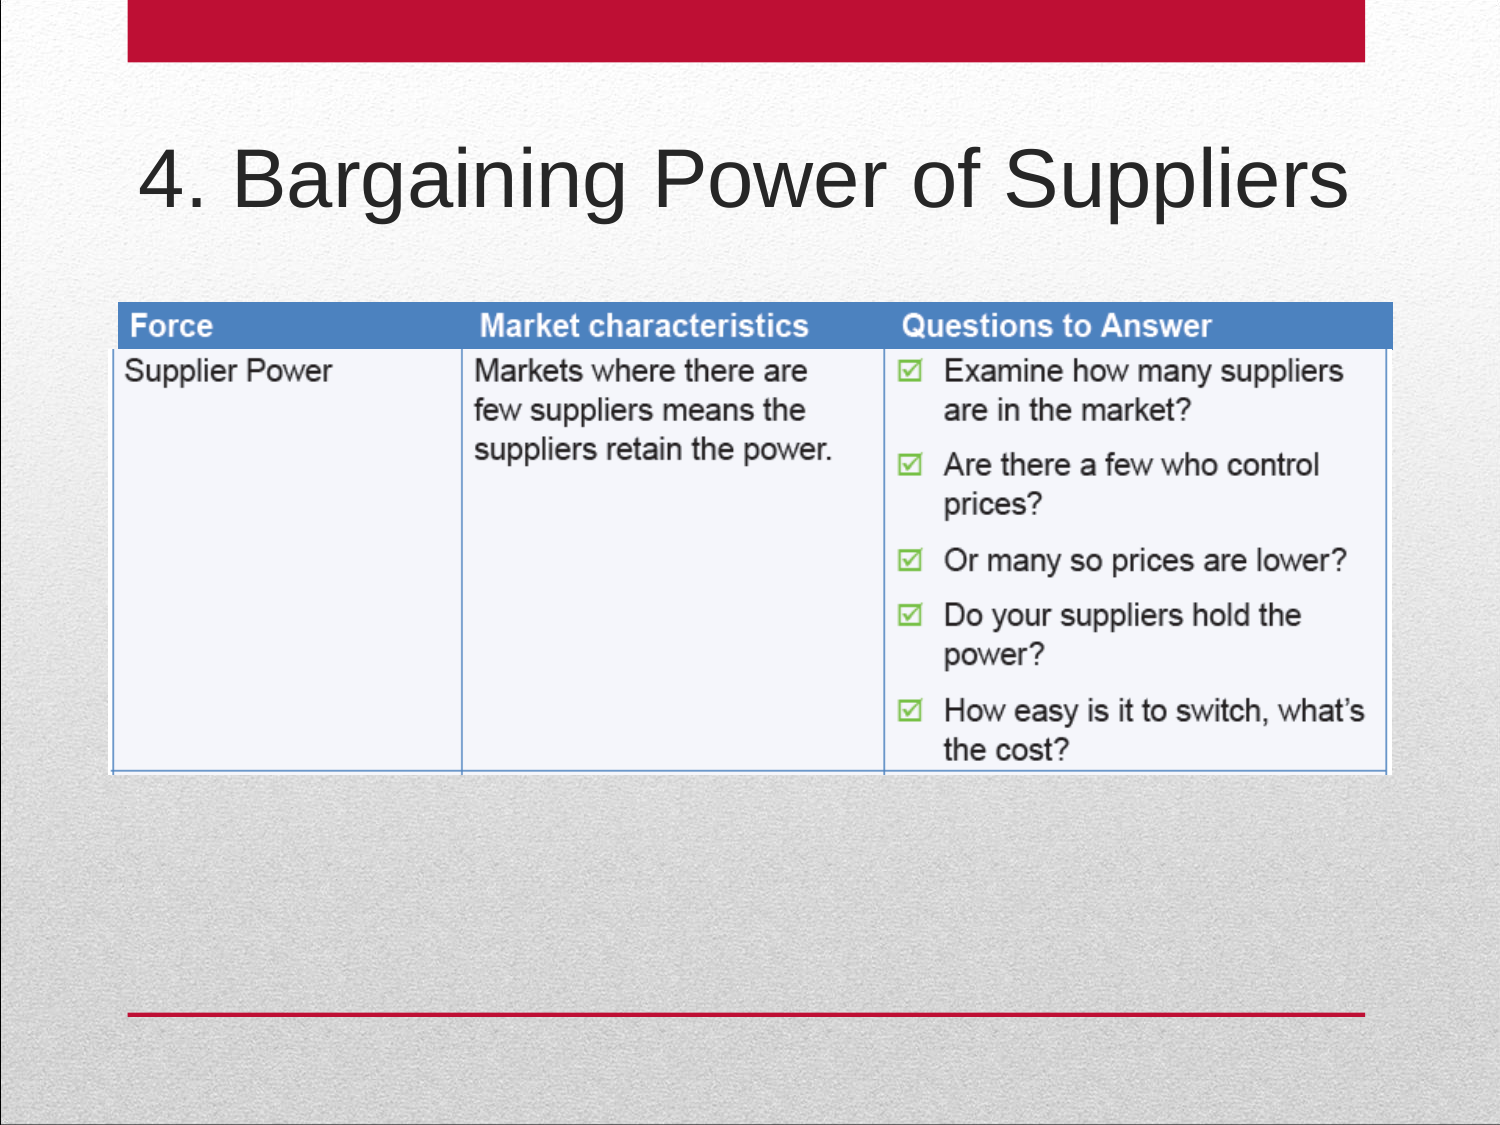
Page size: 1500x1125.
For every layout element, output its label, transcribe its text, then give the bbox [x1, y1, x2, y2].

title 4. Bargaining Power of Suppliers [123, 78, 1424, 232]
picture [0, 0, 1500, 1125]
